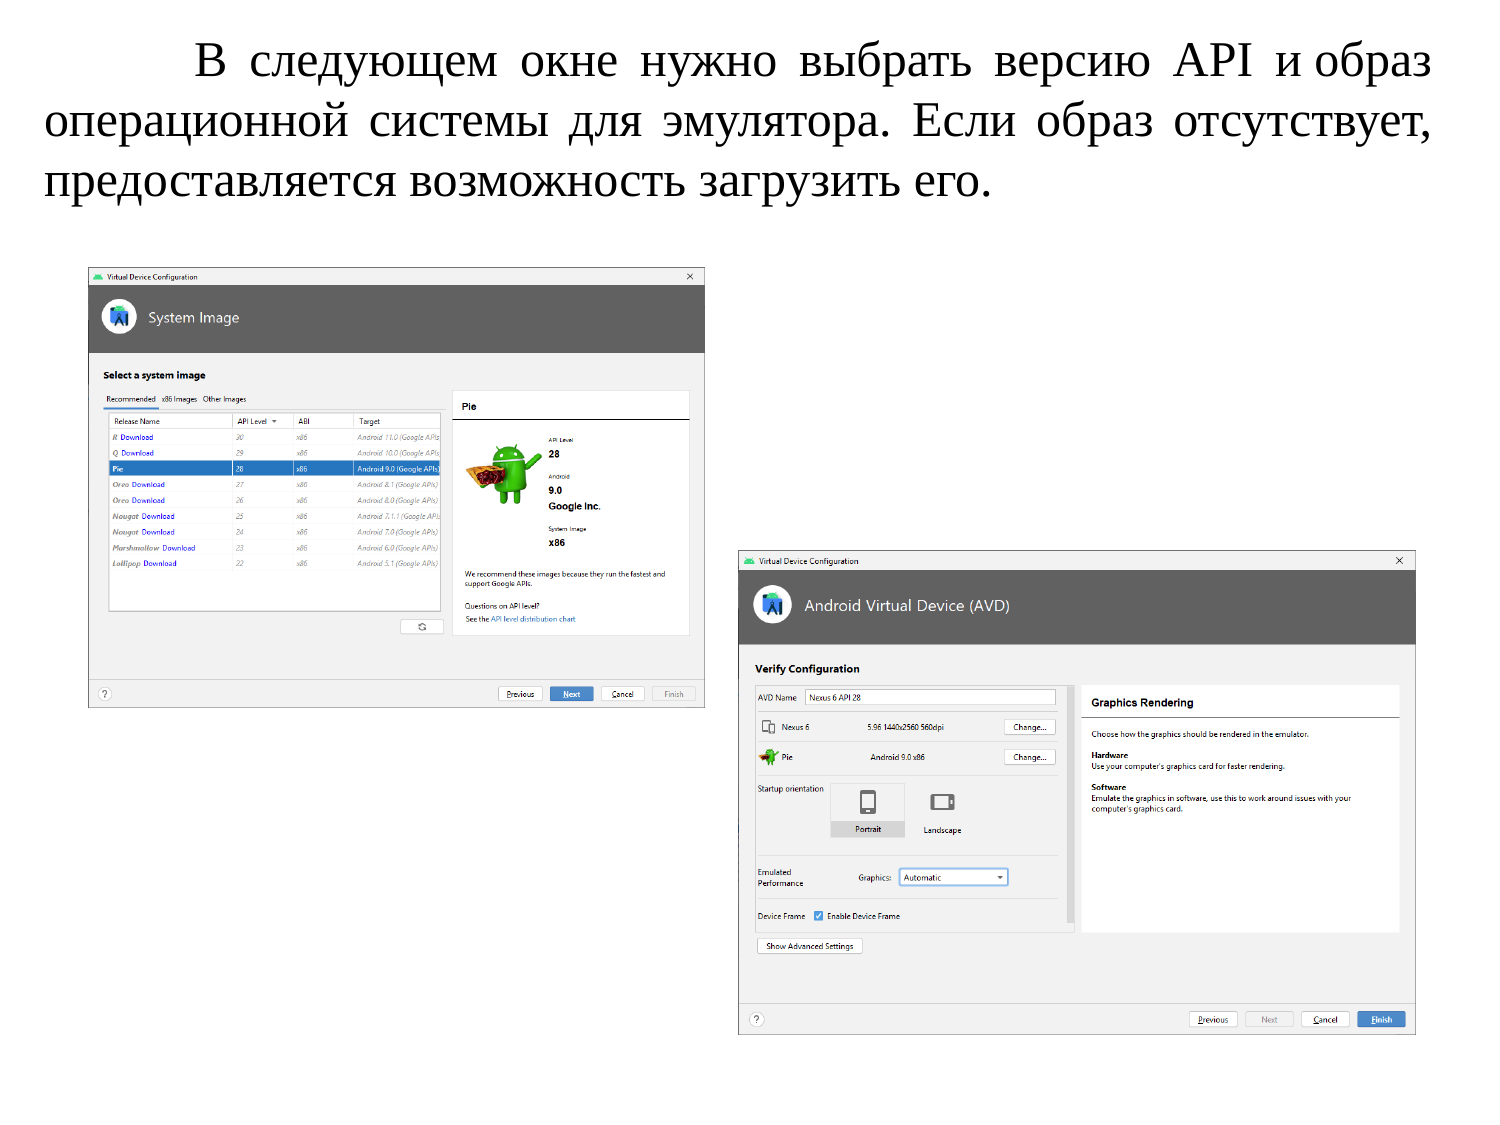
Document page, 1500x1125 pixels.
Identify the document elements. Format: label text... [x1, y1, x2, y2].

text_box В следующем окне нужно выбрать версию API и образ операционной системы для эмулятора. Если образ отсутствует, предоставляется возможность загрузить его. [29, 19, 1447, 214]
picture [737, 550, 1417, 1036]
picture [88, 266, 705, 708]
